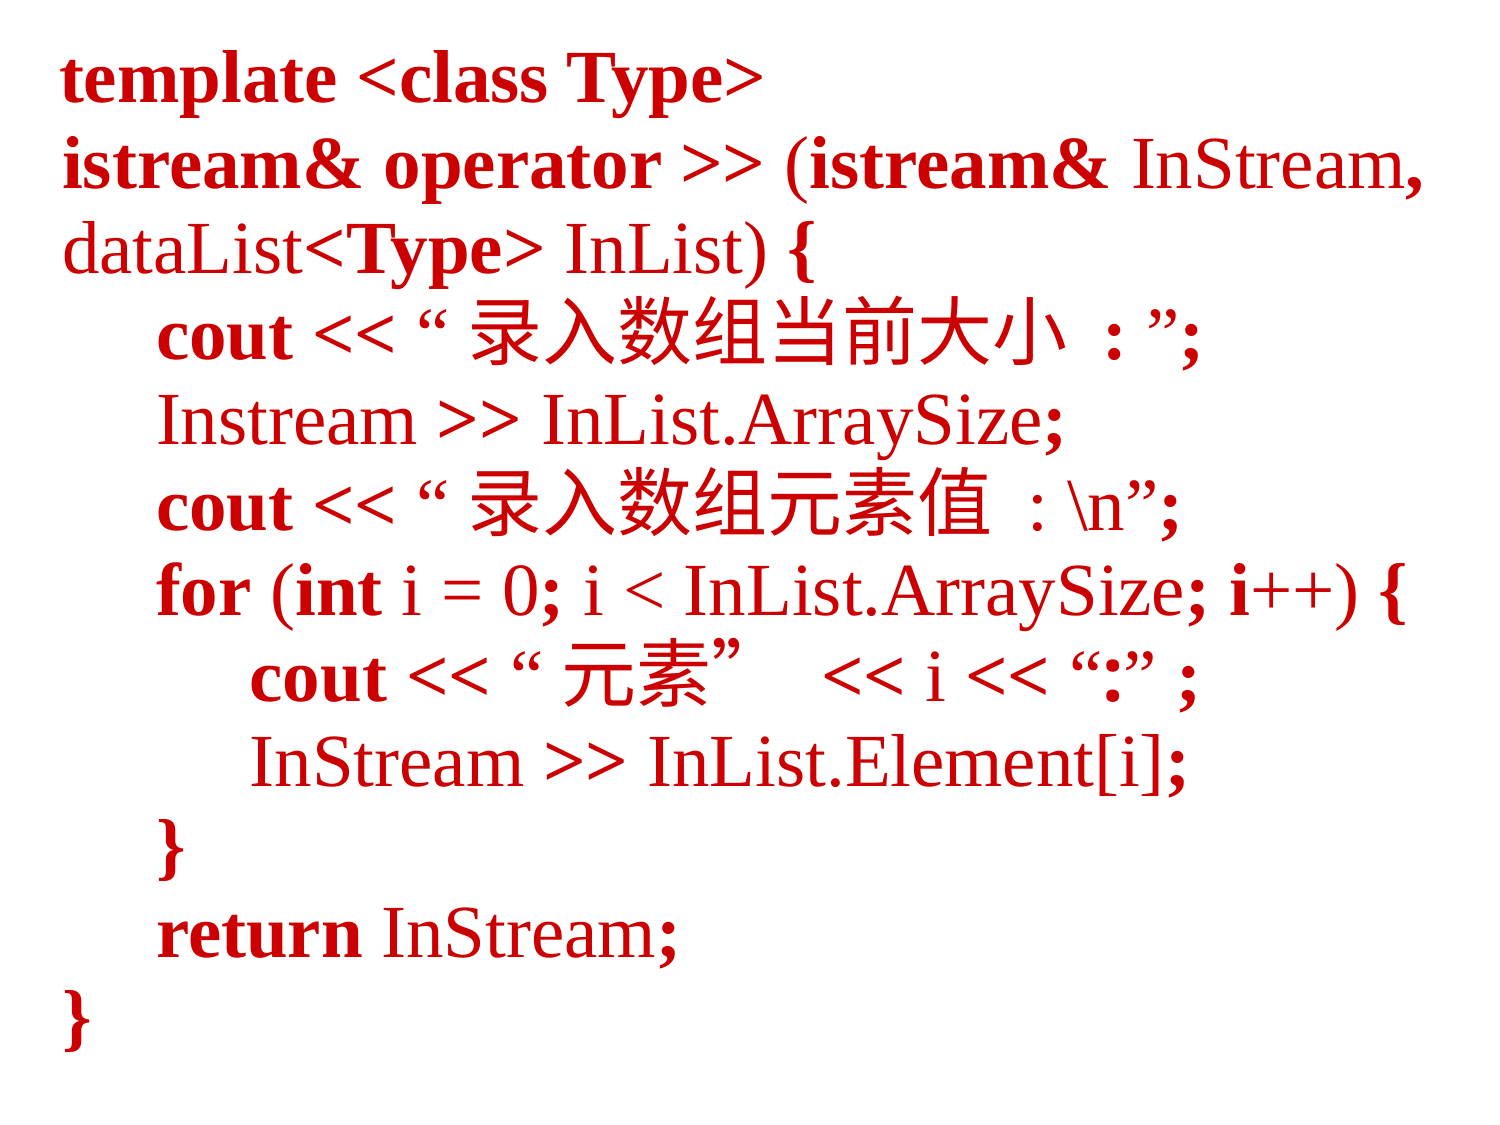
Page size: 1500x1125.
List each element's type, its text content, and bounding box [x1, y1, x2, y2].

text_box template <class Type> istream& operator >> (istream& InStream, dataList<Type> InList) { cout << “录入数组当前大小 : ”; Instream >> InList.ArraySize; cout << “录入数组元素值 : \n”; for (int i = 0; i < InList.ArraySize; i++) { cout << “元素” << i << “:” ; InStream >> InList.Element[i]; } return InStream; } [24, 25, 1500, 1070]
